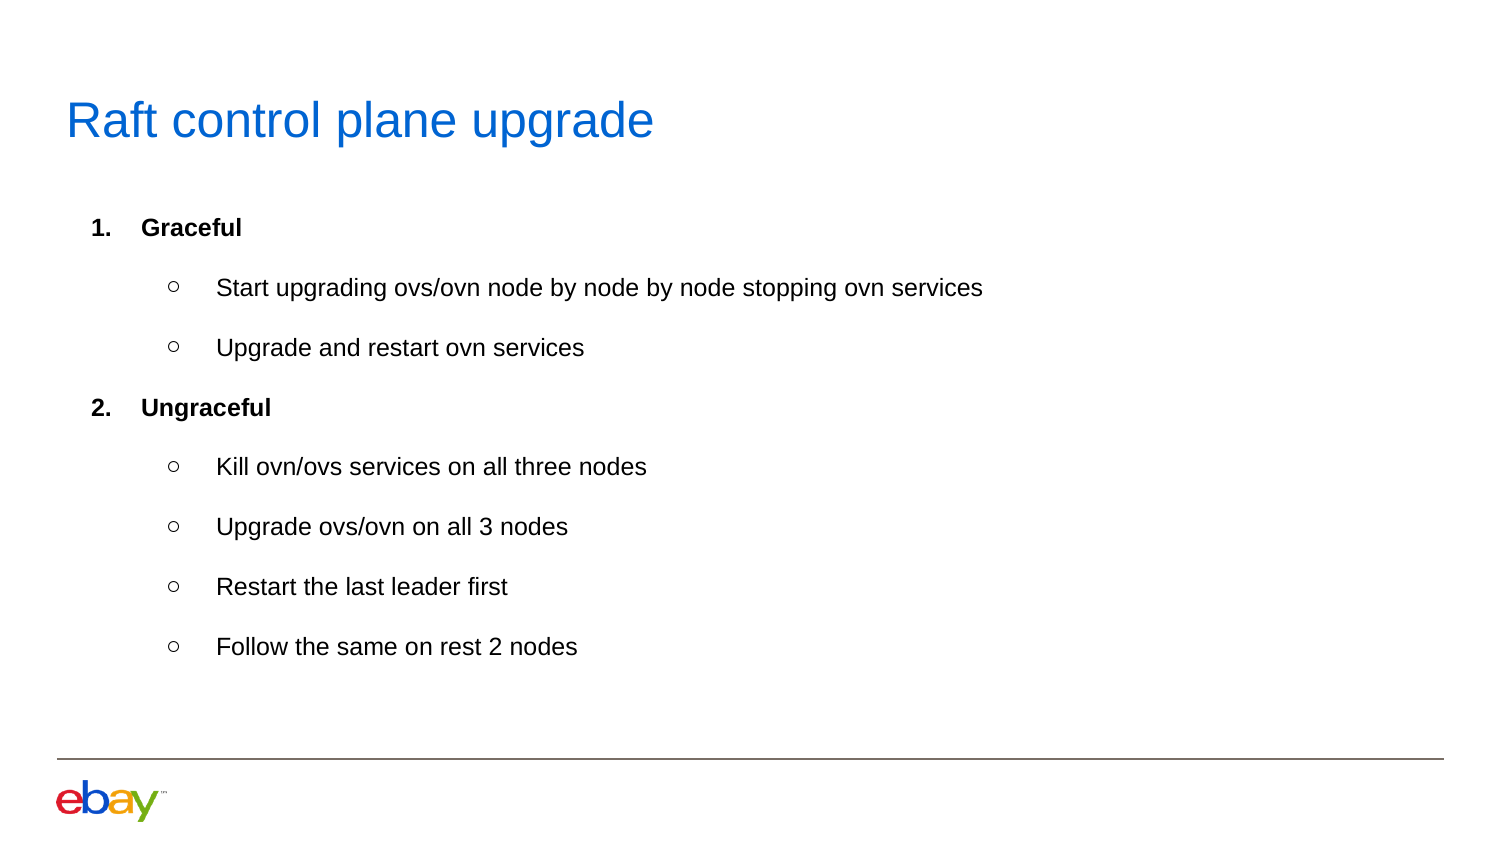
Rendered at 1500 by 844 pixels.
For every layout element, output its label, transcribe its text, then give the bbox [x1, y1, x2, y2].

title Raft control plane upgrade [51, 72, 1449, 167]
picture [56, 780, 167, 822]
list Graceful Start upgrading ovs/ovn node by node by node stopping ovn services Upgrade and restart ovn services Ungraceful Kill ovn/ovs services on all three nodes Upgrade ovs/ovn on all 3 nodes Restart the last leader first Follow the same on rest 2 nodes [51, 196, 1449, 757]
